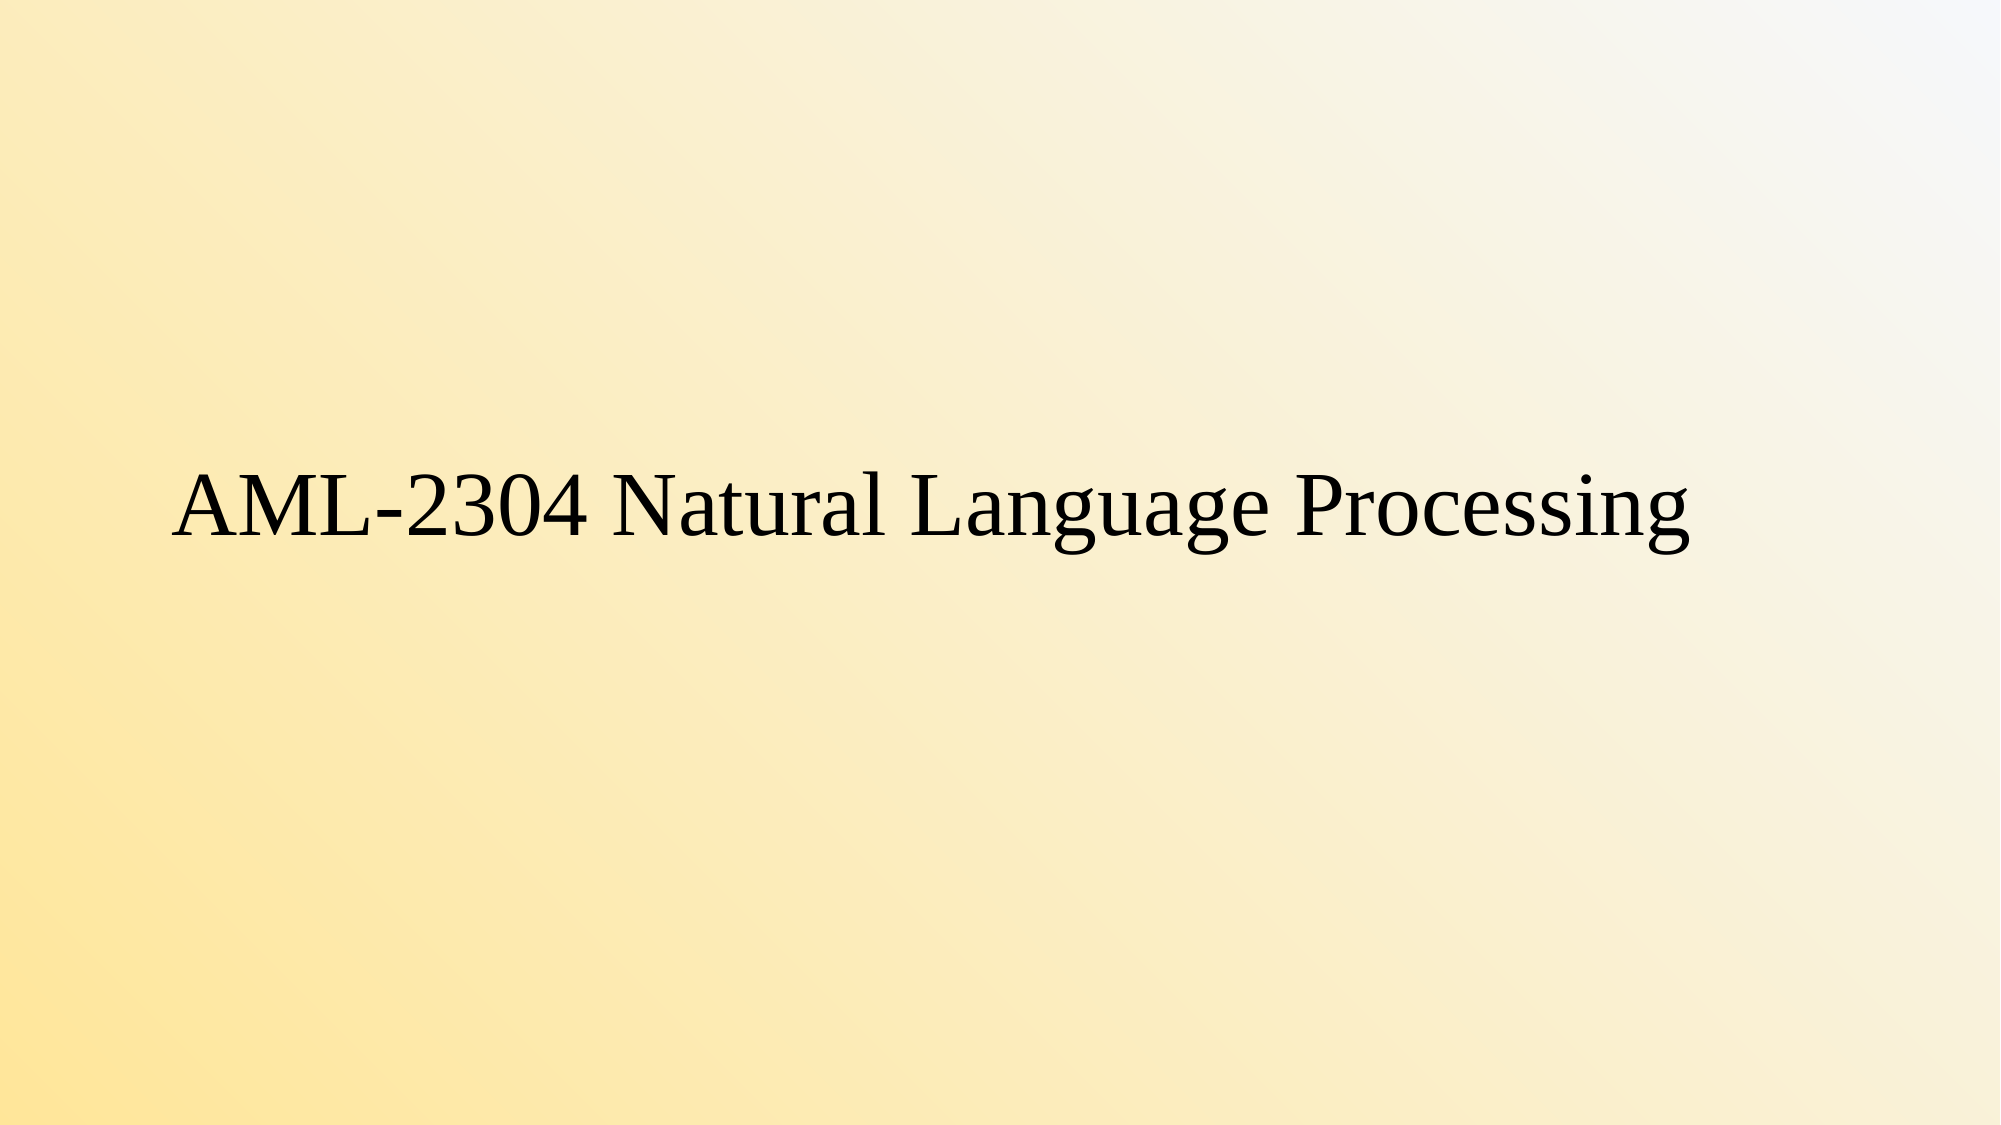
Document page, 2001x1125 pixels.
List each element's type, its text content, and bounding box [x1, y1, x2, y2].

title AML-2304 Natural Language Processing [156, 397, 1882, 615]
